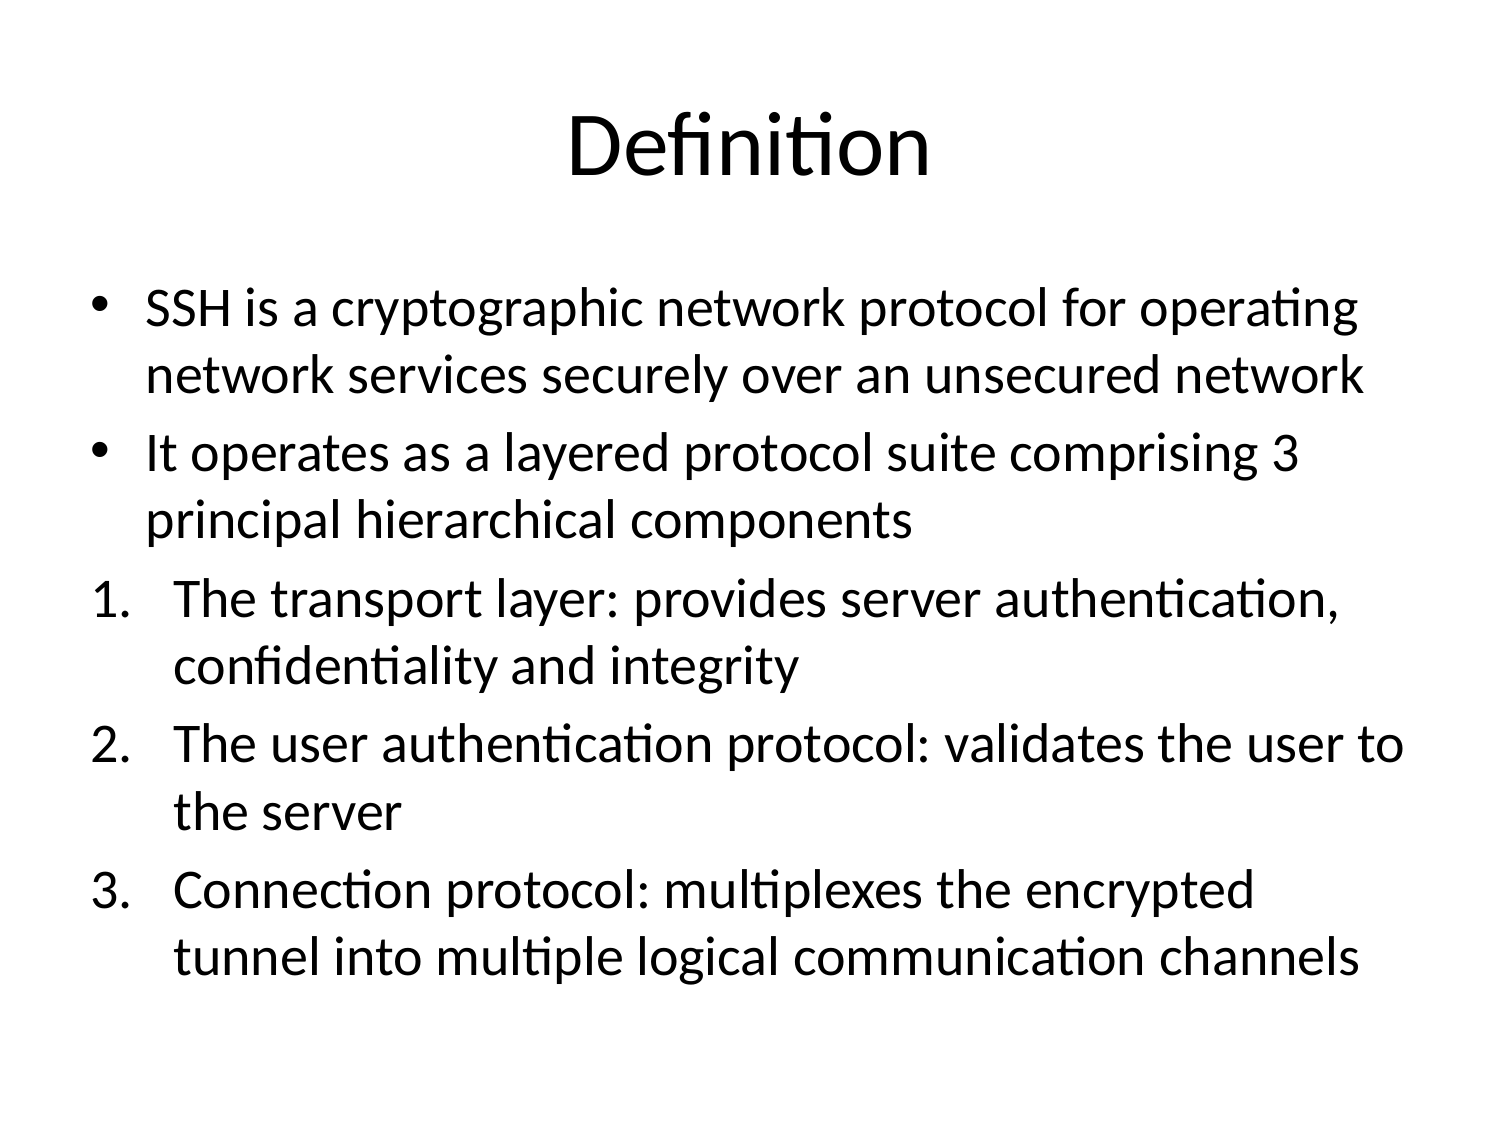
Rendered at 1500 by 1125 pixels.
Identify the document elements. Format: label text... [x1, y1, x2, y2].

title Definition [75, 45, 1425, 233]
list SSH is a cryptographic network protocol for operating network services securely over an unsecured network It operates as a layered protocol suite comprising 3 principal hierarchical components The transport layer: provides server authentication, confidentiality and integrity The user authentication protocol: validates the user to the server Connection protocol: multiplexes the encrypted tunnel into multiple logical communication channels [75, 262, 1425, 1005]
